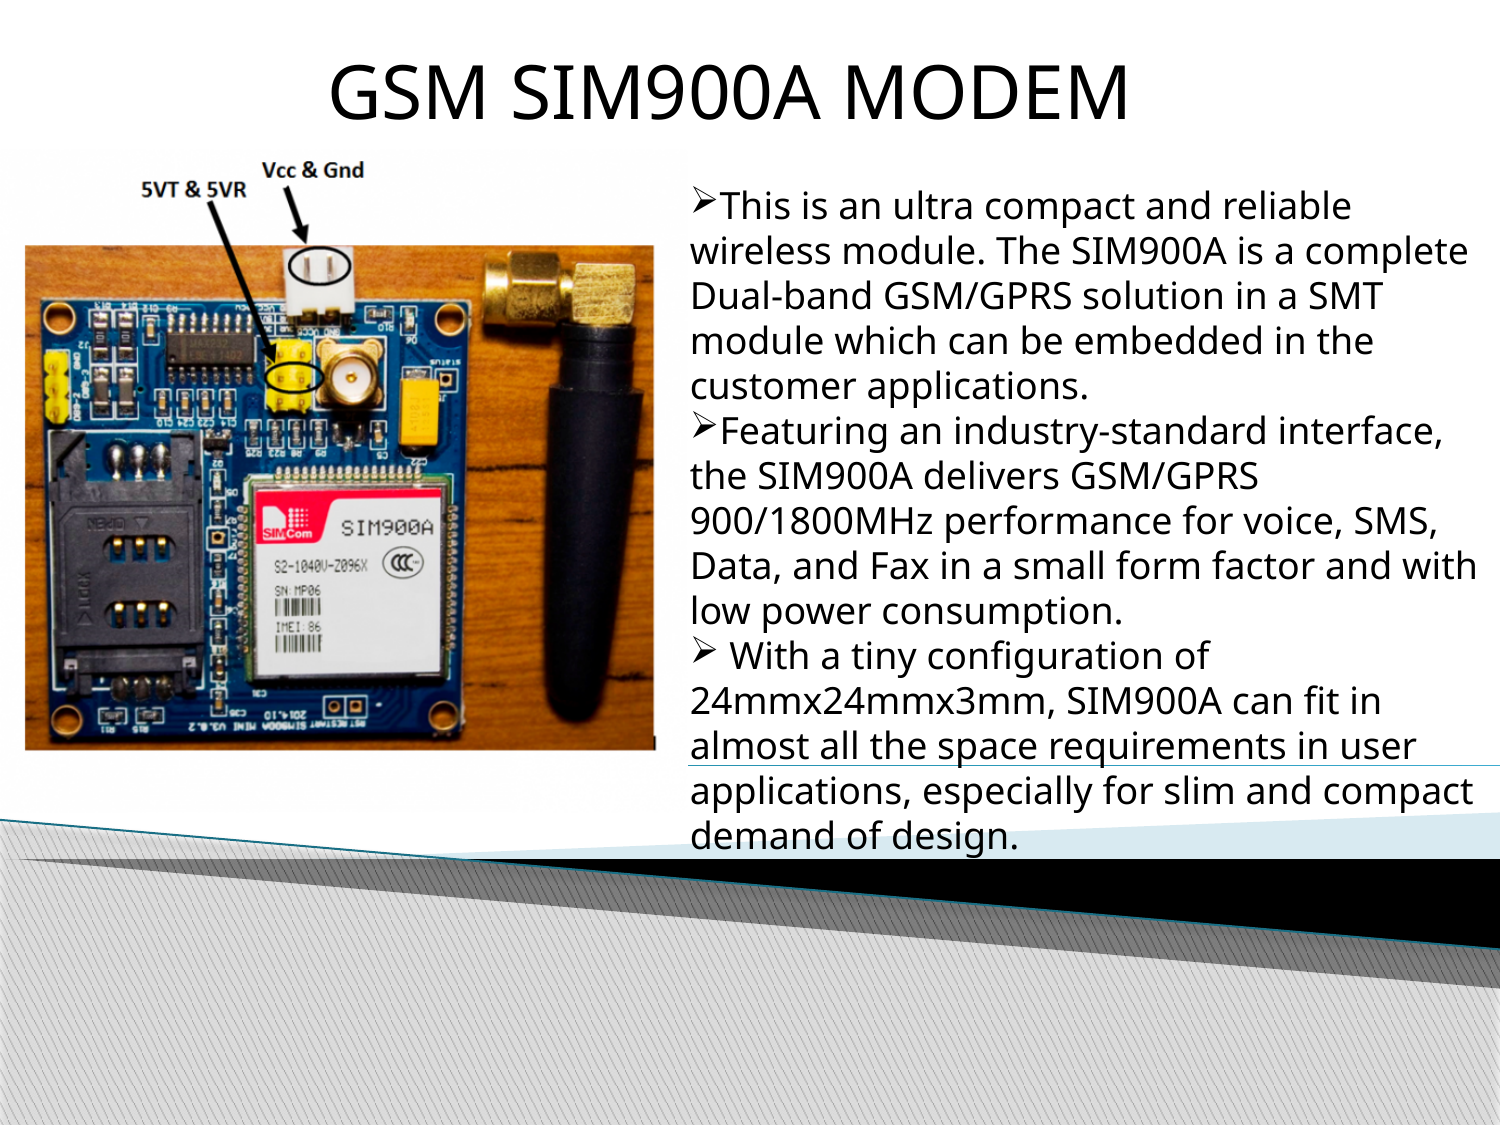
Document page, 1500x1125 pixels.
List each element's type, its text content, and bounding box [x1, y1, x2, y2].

text_box GSM SIM900A MODEM [312, 37, 1225, 143]
text_box This is an ultra compact and reliable wireless module. The SIM900A is a complete Dual-band GSM/GPRS solution in a SMT module which can be embedded in the customer applications. Featuring an industry-standard interface, the SIM900A delivers GSM/GPRS 900/1800MHz performance for voice, SMS, Data, and Fax in a small form factor and with low power consumption. With a tiny configuration of 24mmx24mmx3mm, SIM900A can fit in almost all the space requirements in user applications, especially for slim and compact demand of design. [674, 174, 1500, 865]
picture [5, 859, 1500, 989]
picture [0, 149, 688, 813]
